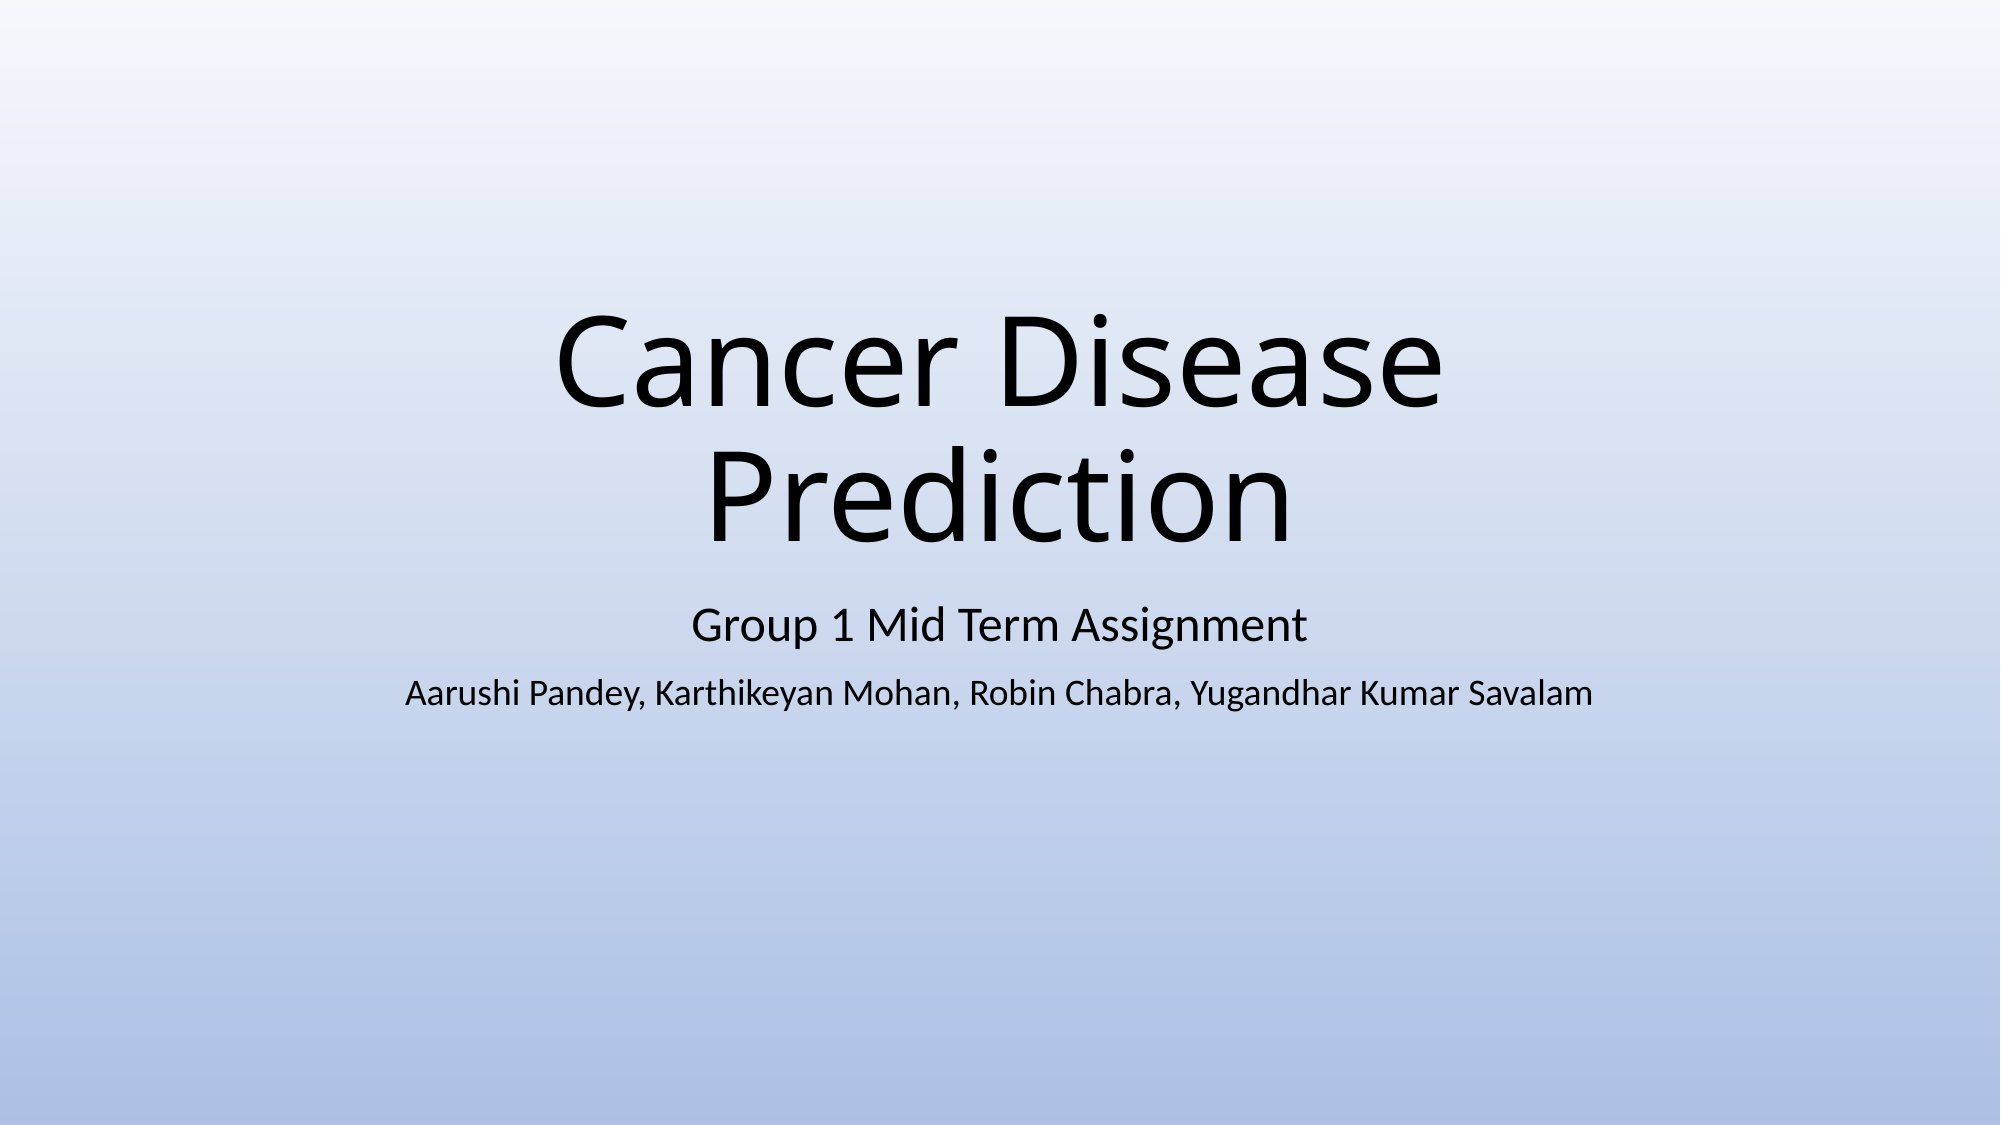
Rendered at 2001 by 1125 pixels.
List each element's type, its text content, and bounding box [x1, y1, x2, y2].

title Cancer Disease Prediction [249, 184, 1750, 576]
subtitle Group 1 Mid Term Assignment Aarushi Pandey, Karthikeyan Mohan, Robin Chabra, Yugandhar Kumar Savalam [249, 590, 1750, 863]
